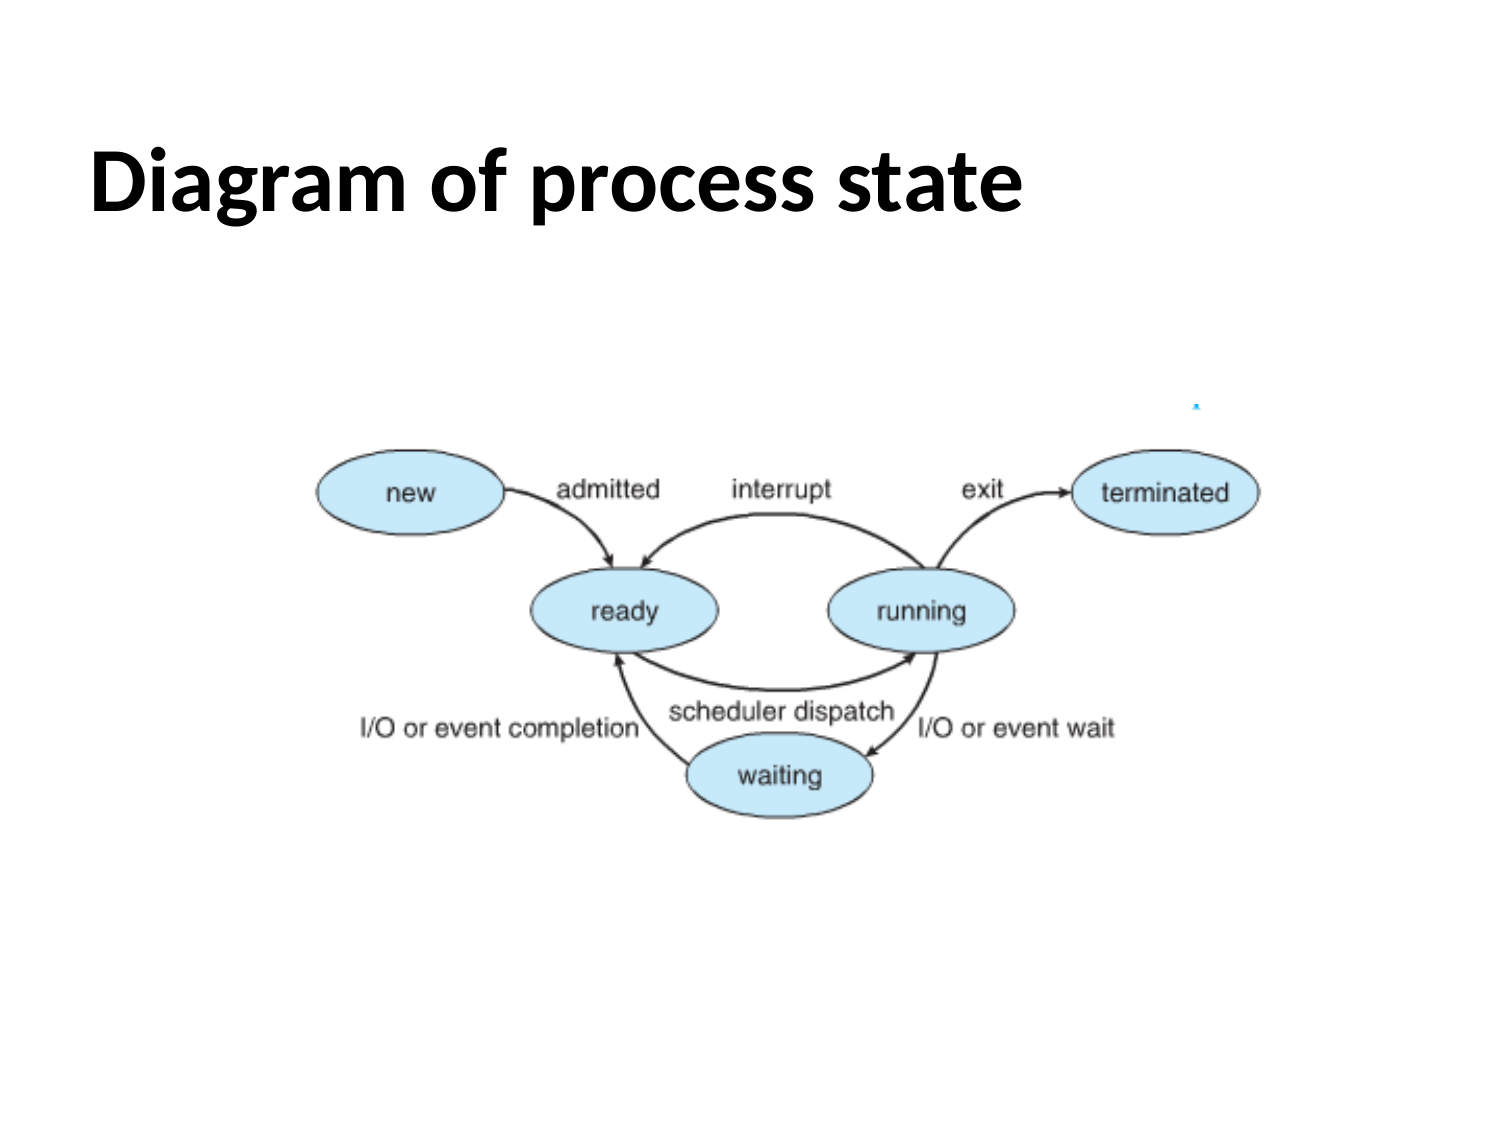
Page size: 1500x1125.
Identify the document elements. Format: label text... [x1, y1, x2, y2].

text_box Diagram of process state [74, 50, 1425, 238]
picture [222, 404, 1276, 870]
